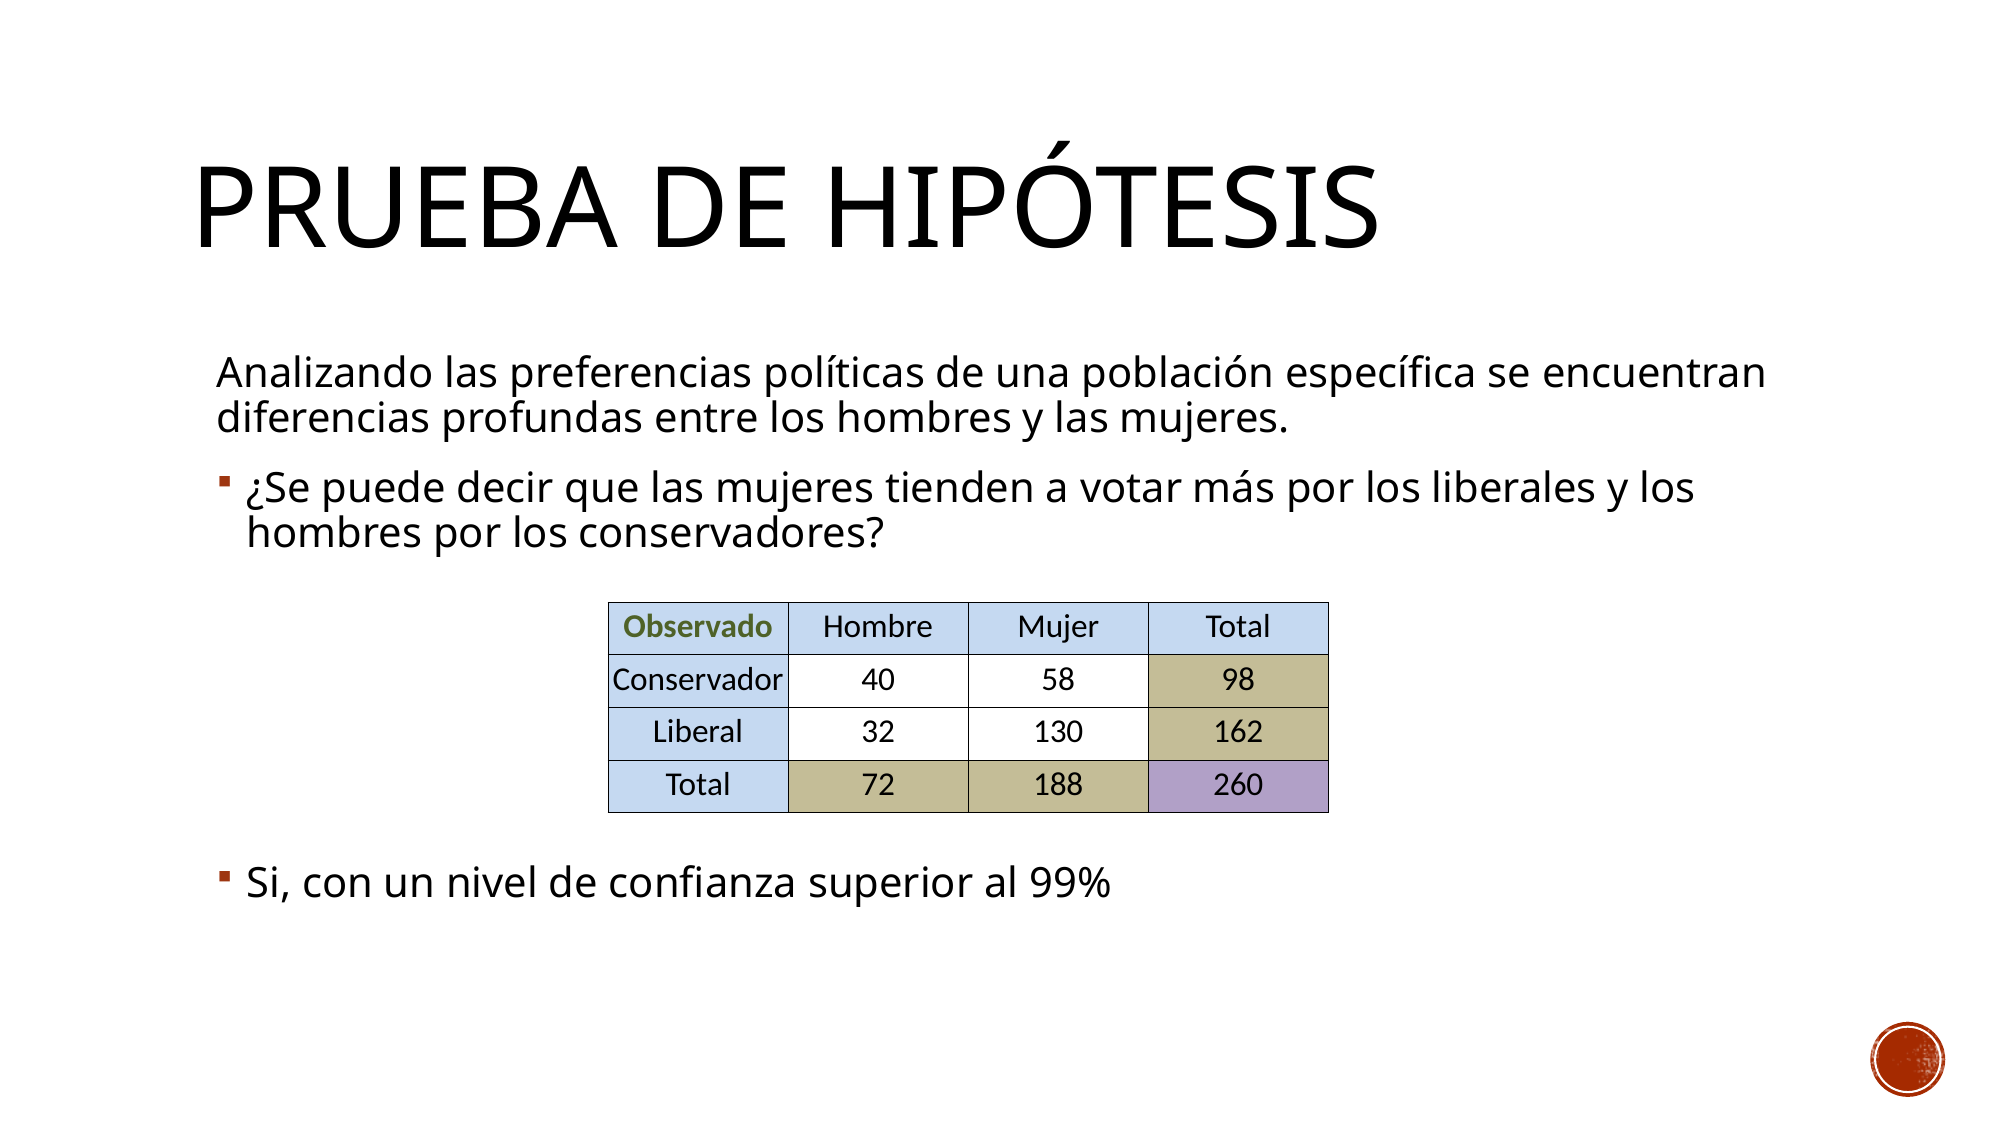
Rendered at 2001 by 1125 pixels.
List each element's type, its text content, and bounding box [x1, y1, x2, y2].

table_cell 58 [969, 655, 1148, 707]
table_cell 40 [789, 655, 968, 707]
table_cell 260 [1149, 761, 1328, 812]
table_header Observado [609, 603, 788, 654]
list Analizando las preferencias políticas de una población específica se encuentran diferencias profundas entre los hombres y las mujeres. ¿Se puede decir que las mujeres tienden a votar más por los liberales y los hombres por los conservadores? Si, con un nivel de confianza superior al 99% [201, 344, 1826, 1008]
table_header Hombre [789, 603, 968, 654]
table_cell 98 [1149, 655, 1328, 707]
table_cell Total [609, 761, 788, 812]
table_cell Conservador [609, 655, 788, 707]
title Prueba de hipótesis [175, 79, 1826, 344]
table_cell 32 [789, 708, 968, 760]
table_header Mujer [969, 603, 1148, 654]
table_cell 162 [1149, 708, 1328, 760]
table_cell 188 [969, 761, 1148, 812]
table_cell 72 [789, 761, 968, 812]
table_header Total [1149, 603, 1328, 654]
table_cell Liberal [609, 708, 788, 760]
table_cell 130 [969, 708, 1148, 760]
